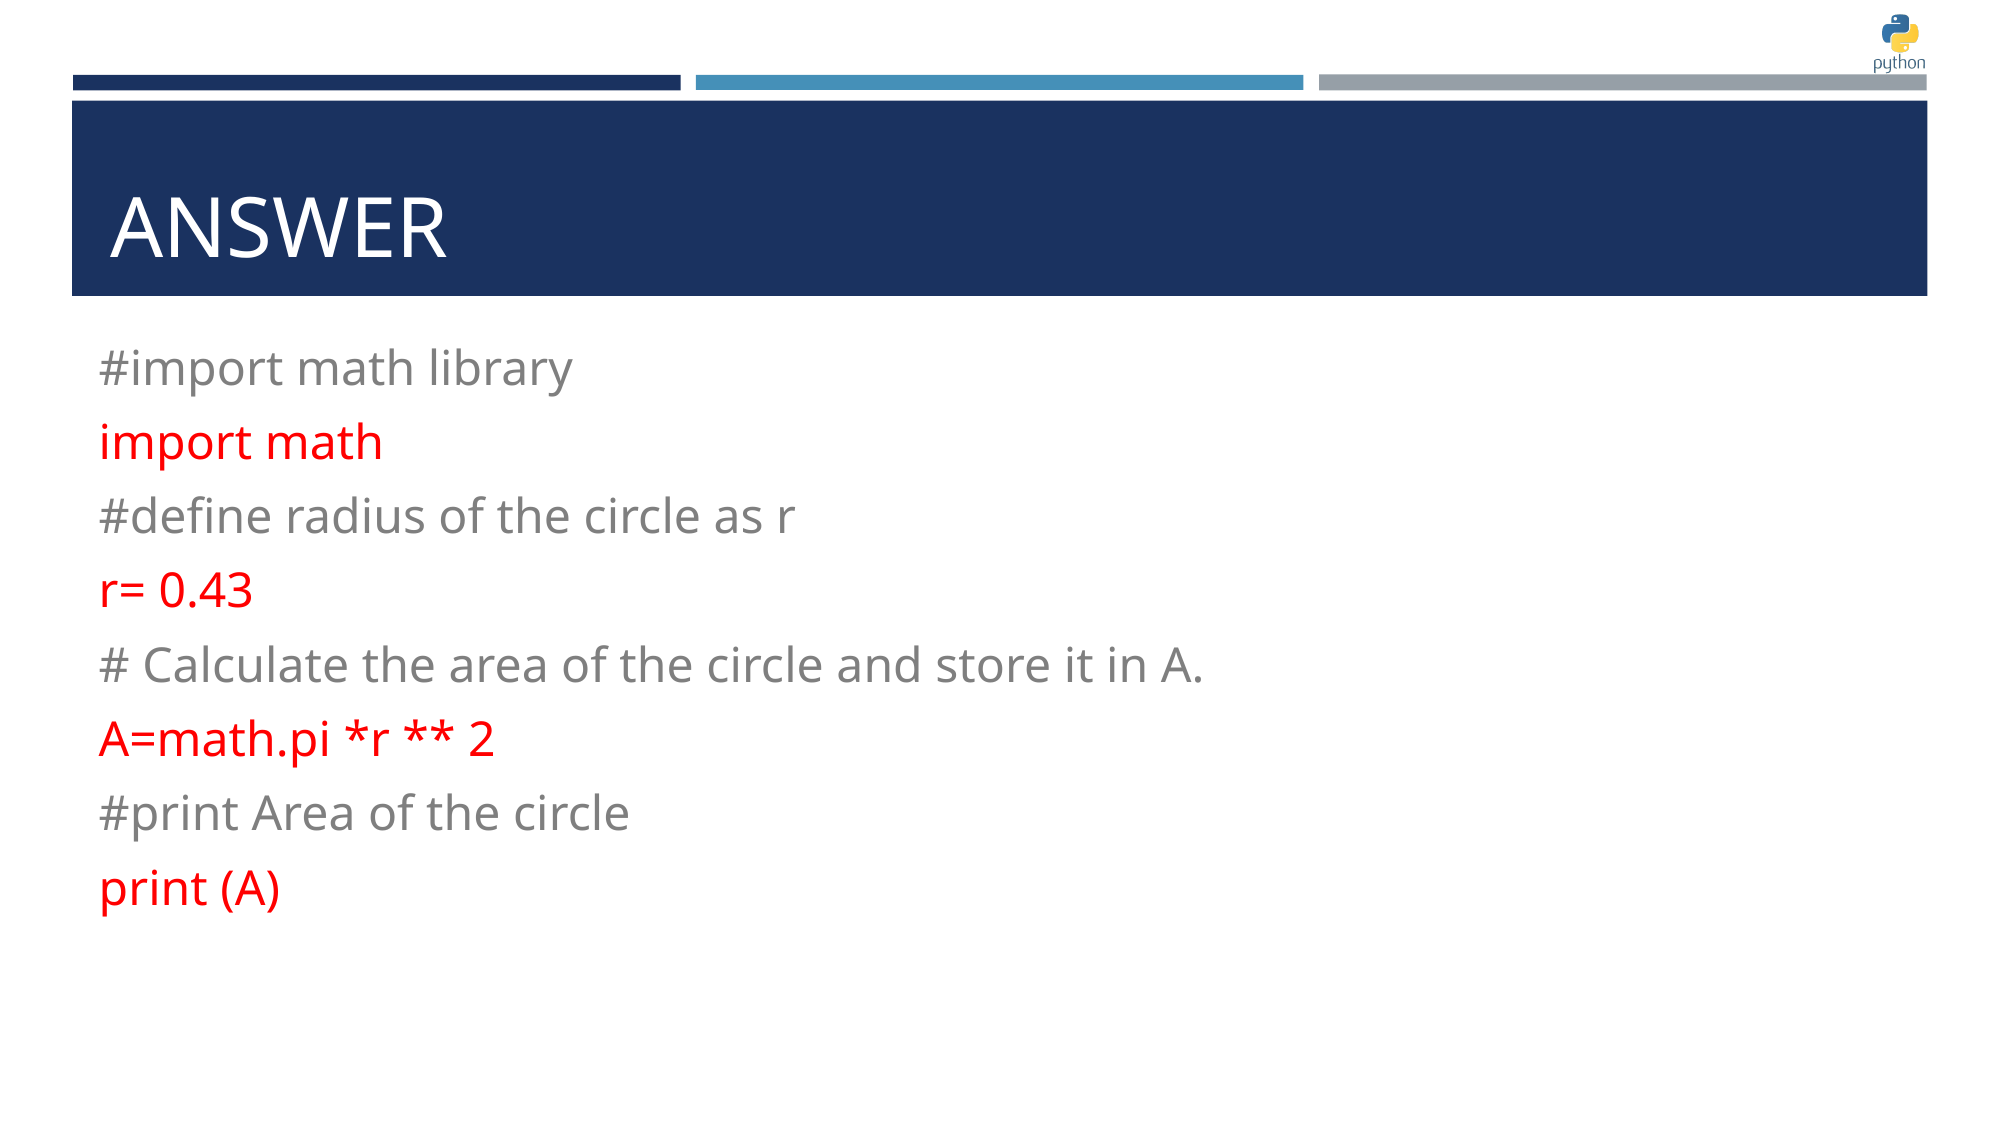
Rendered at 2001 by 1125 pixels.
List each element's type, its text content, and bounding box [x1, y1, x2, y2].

picture [1836, 13, 1963, 76]
title ANSWER [95, 155, 1905, 282]
list #import math library import math #define radius of the circle as r r= 0.43 # Calculate the area of the circle and store it in A. A=math.pi *r ** 2 #print Area of the circle print (A) [83, 321, 1893, 938]
